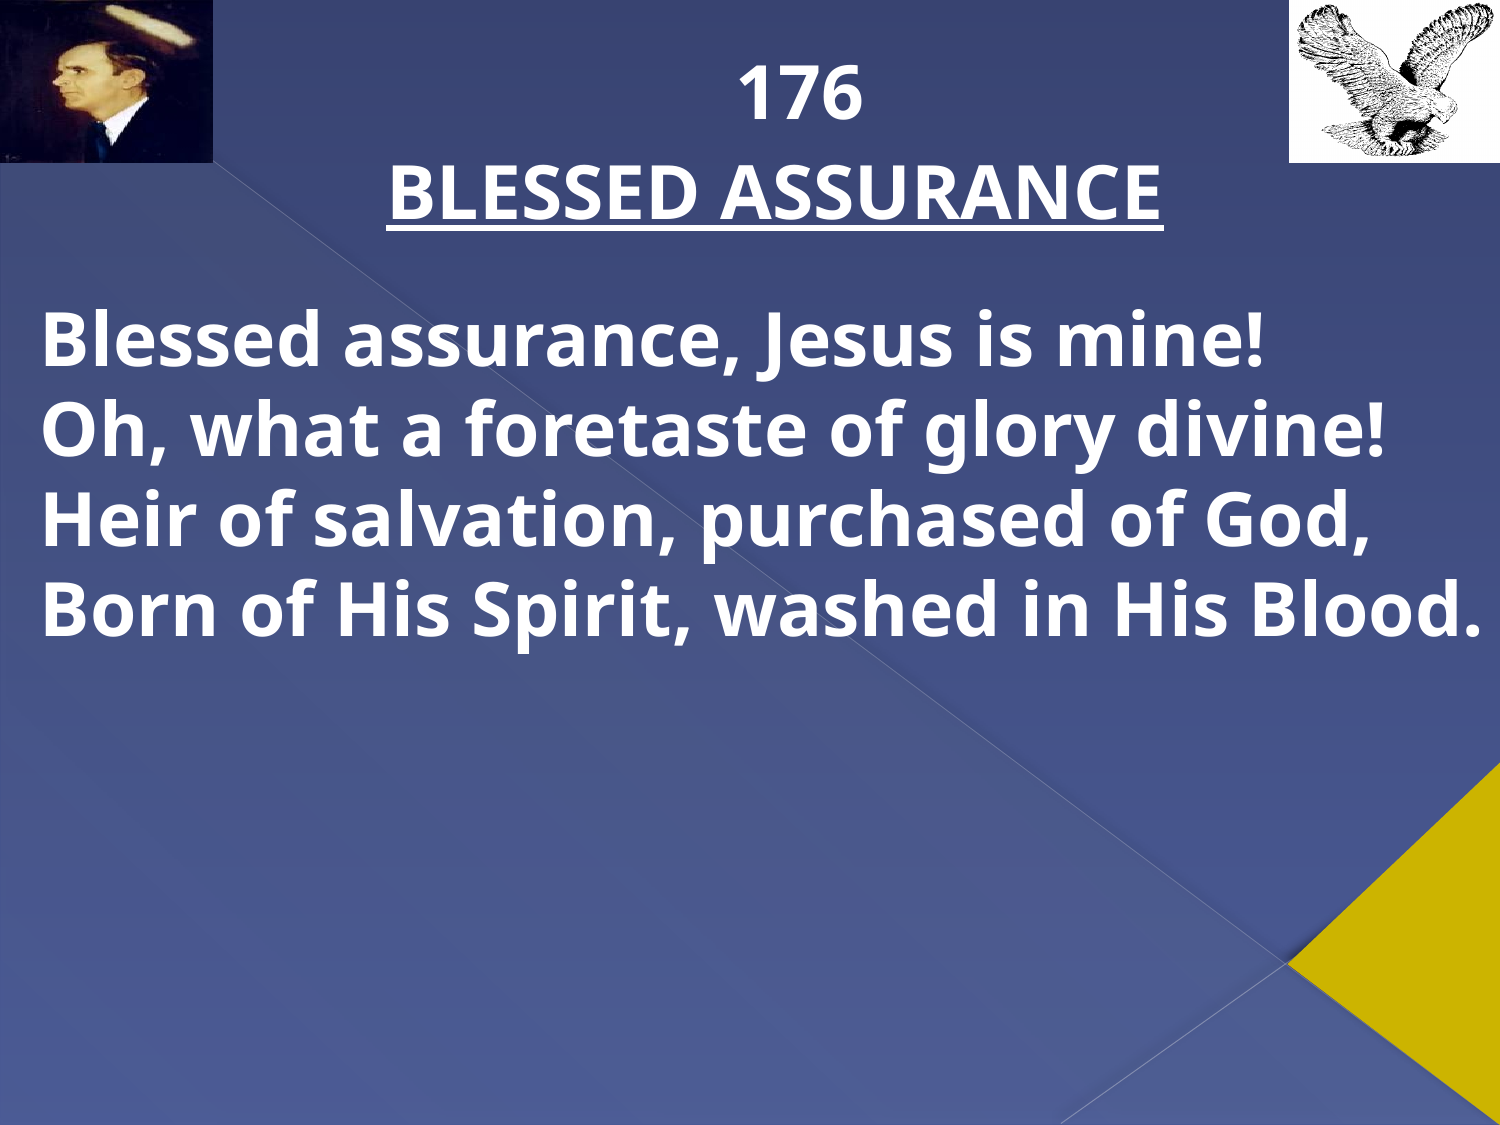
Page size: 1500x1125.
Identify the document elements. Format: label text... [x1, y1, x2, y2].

picture [0, 0, 213, 163]
text_box BLESSED ASSURANCE [0, 137, 1500, 243]
picture [1288, 0, 1500, 163]
text_box 176 [216, 37, 1279, 137]
text_box Blessed assurance, Jesus is mine! Oh, what a foretaste of glory divine! Heir of salvation, purchased of God, Born of His Spirit, washed in His Blood. [24, 283, 1500, 659]
text_box [1285, 760, 1500, 1125]
